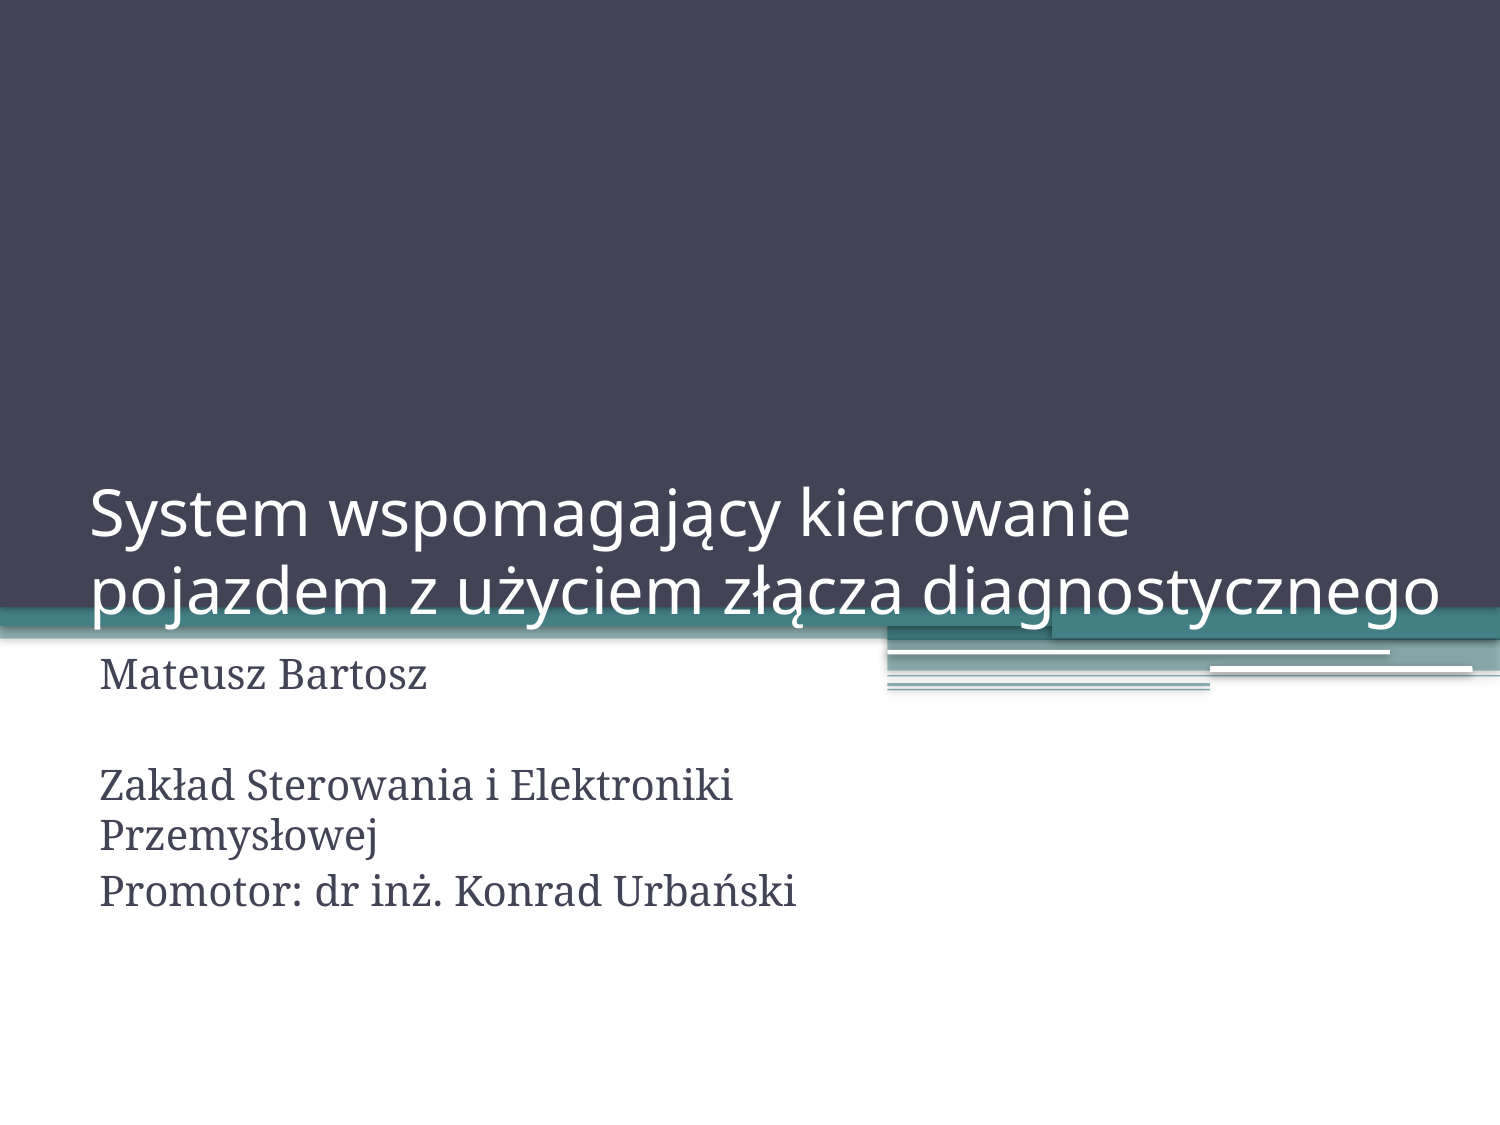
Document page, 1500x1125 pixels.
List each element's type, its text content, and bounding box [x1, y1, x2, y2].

title System wspomagający kierowanie pojazdem z użyciem złącza diagnostycznego [75, 394, 1463, 636]
subtitle Mateusz Bartosz Zakład Sterowania i Elektroniki Przemysłowej Promotor: dr inż. Konrad Urbański [75, 639, 888, 928]
